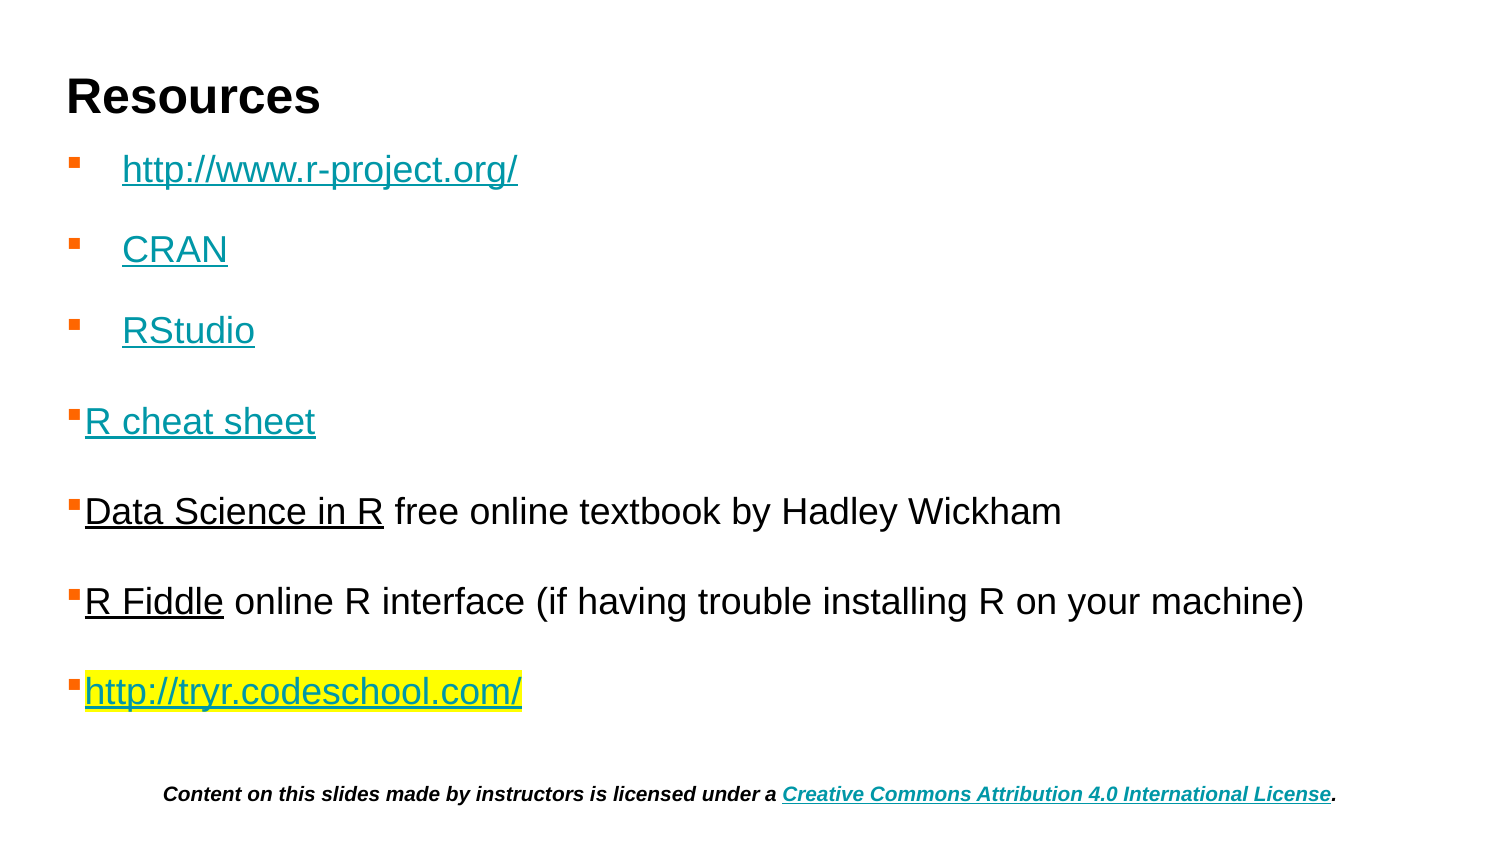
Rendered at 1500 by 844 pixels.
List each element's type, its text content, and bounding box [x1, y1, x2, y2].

title Resources [51, 48, 1449, 142]
text_box http://www.r-project.org/ CRAN RStudio R cheat sheet Data Science in R free online textbook by Hadley Wickham R Fiddle online R interface (if having trouble installing R on your machine) http://tryr.codeschool.com/ [51, 142, 1449, 720]
